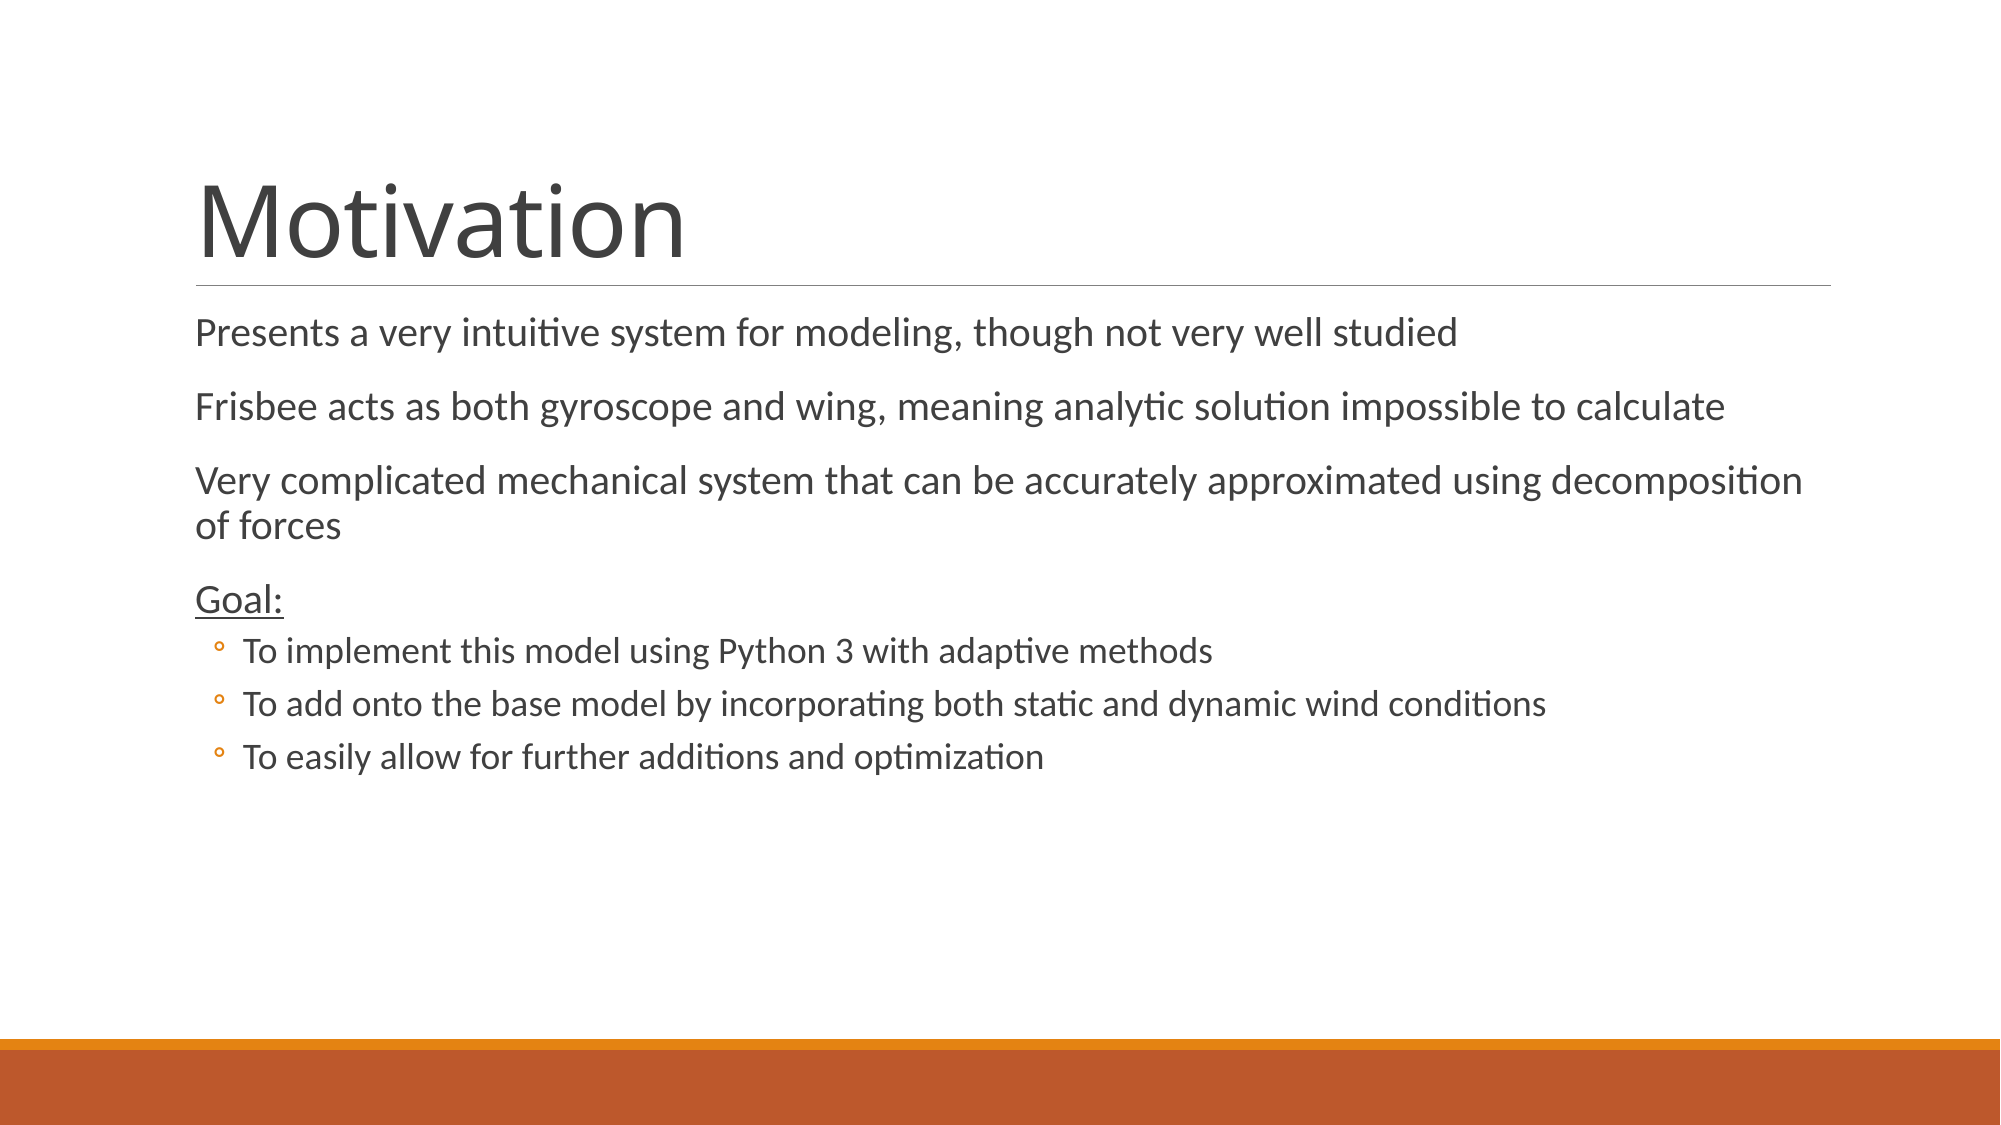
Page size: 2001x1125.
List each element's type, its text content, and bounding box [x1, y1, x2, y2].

list Presents a very intuitive system for modeling, though not very well studied Frisbee acts as both gyroscope and wing, meaning analytic solution impossible to calculate Very complicated mechanical system that can be accurately approximated using decomposition of forces Goal: To implement this model using Python 3 with adaptive methods To add onto the base model by incorporating both static and dynamic wind conditions To easily allow for further additions and optimization [180, 302, 1830, 963]
title Motivation [180, 47, 1830, 285]
